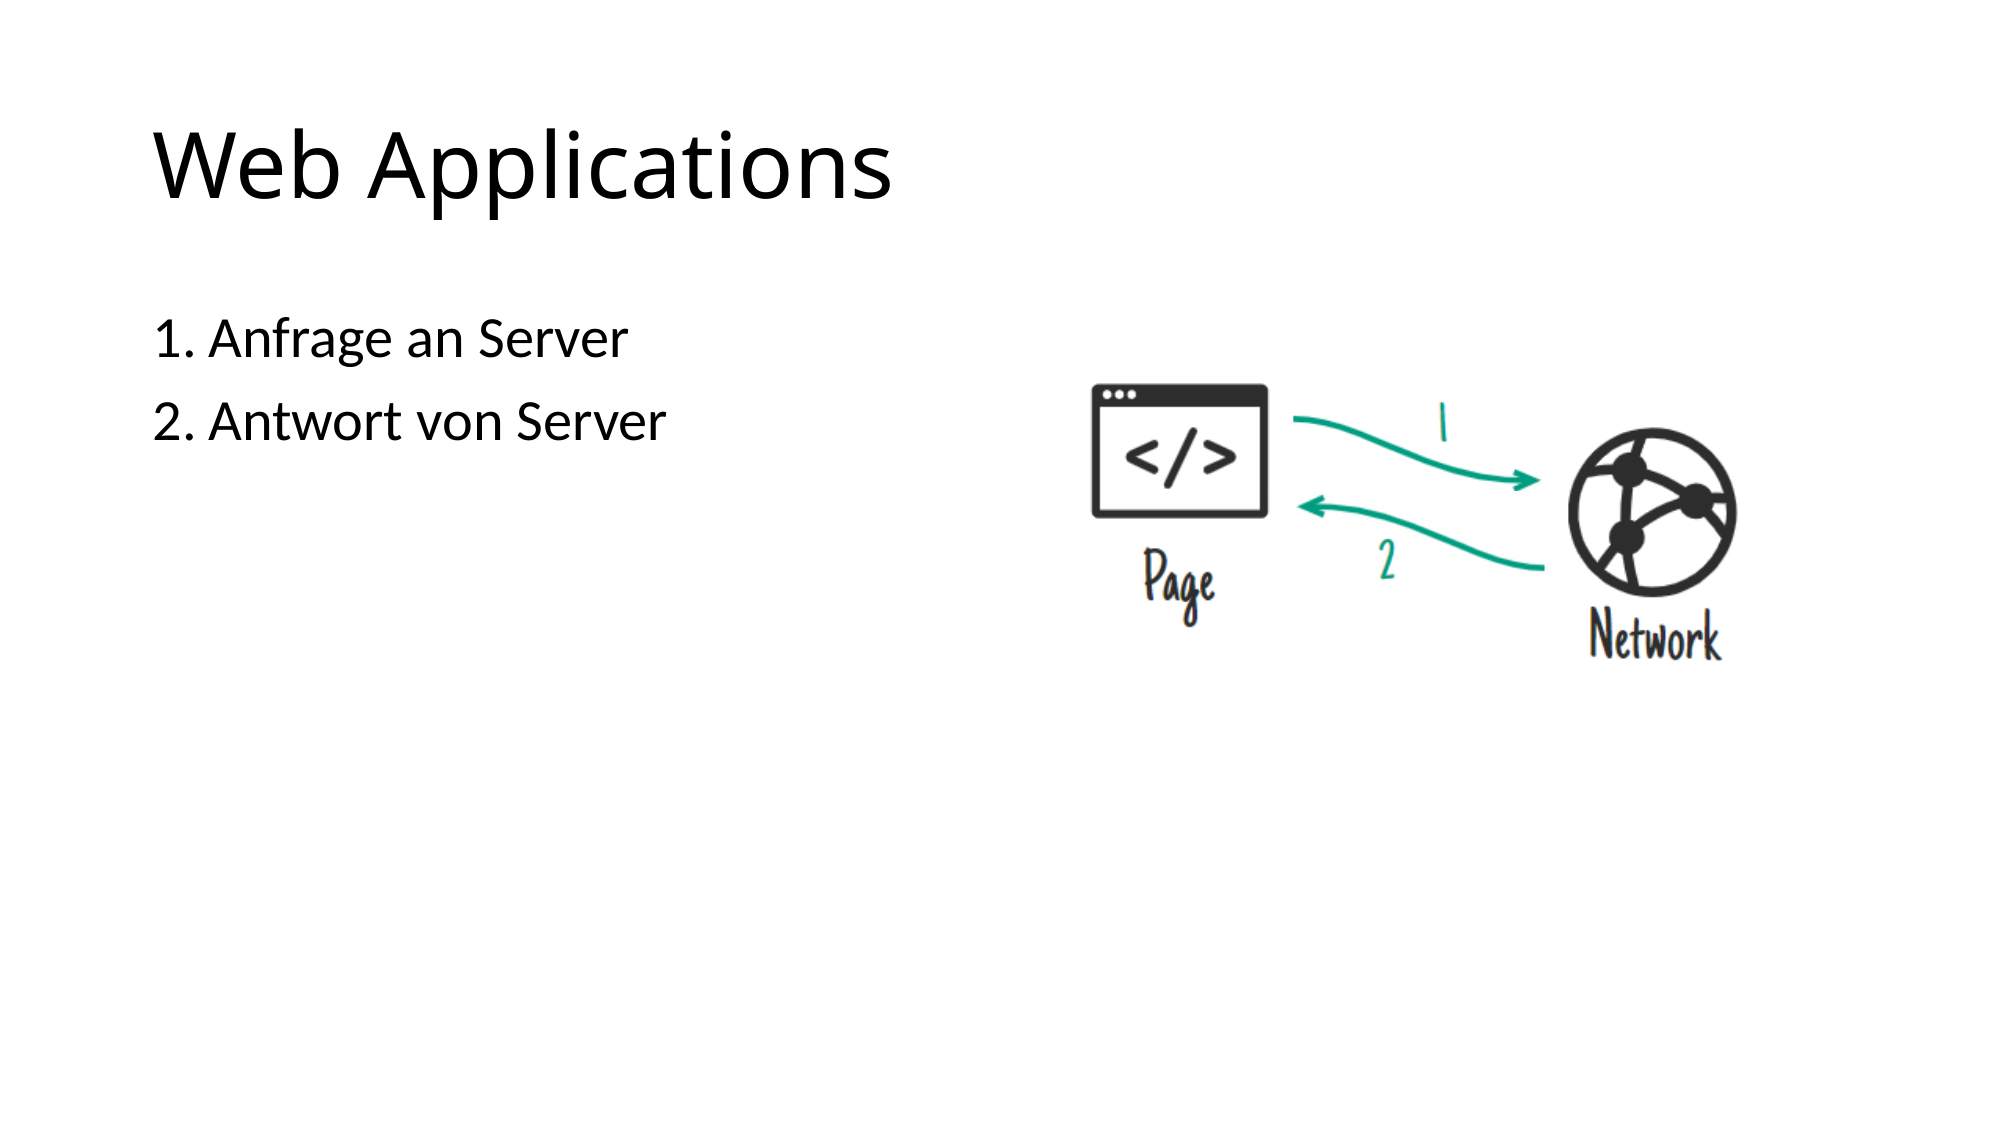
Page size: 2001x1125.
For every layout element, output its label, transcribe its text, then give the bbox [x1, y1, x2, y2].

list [1542, 412, 1766, 687]
title Web Applications [137, 59, 1863, 278]
text_box Anfrage an Server Antwort von Server [137, 299, 1863, 1014]
picture [1072, 349, 1568, 643]
